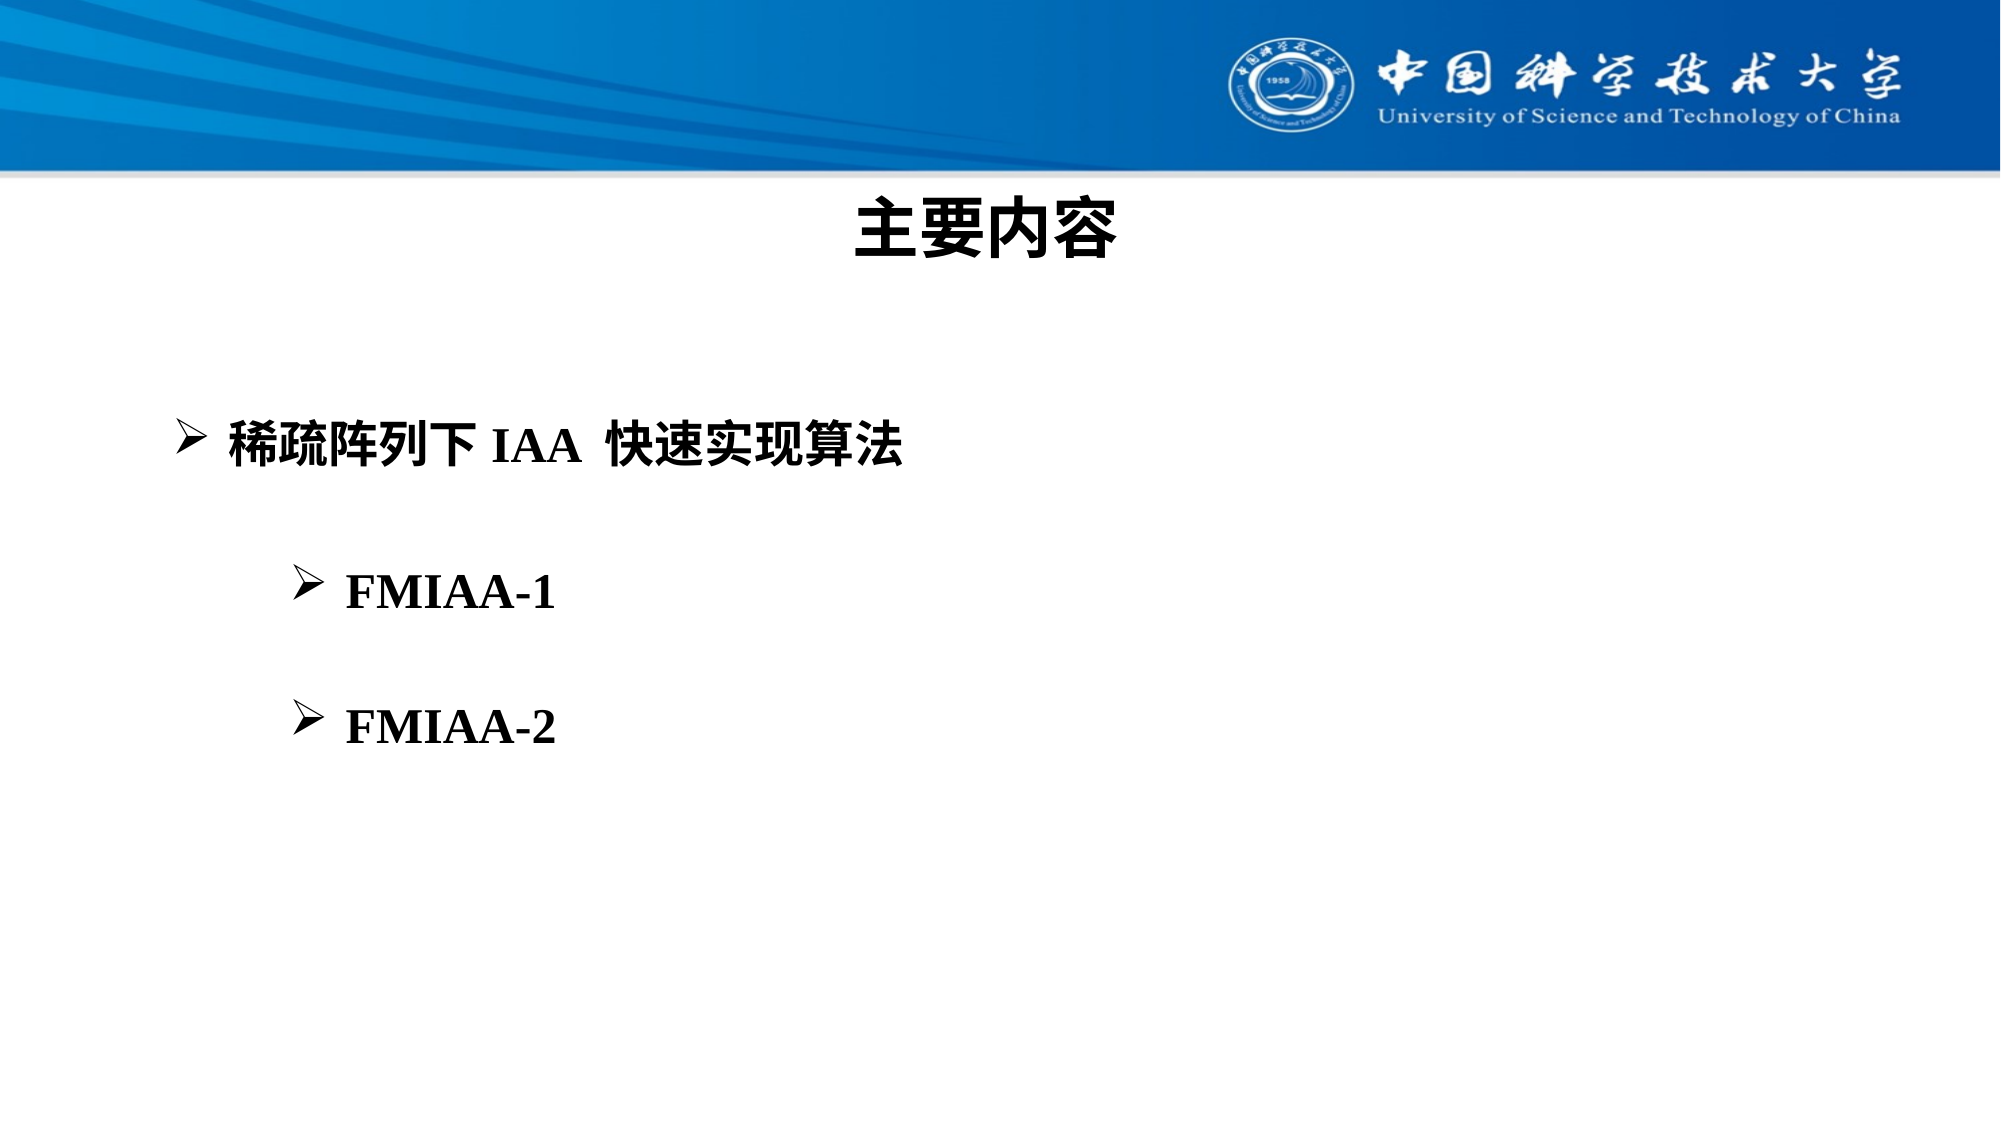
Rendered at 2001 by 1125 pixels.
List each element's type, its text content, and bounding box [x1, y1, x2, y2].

text_box 主要内容 [485, 177, 1487, 273]
text_box FMIAA-2 [274, 686, 1743, 762]
picture [0, 0, 2001, 1125]
text_box FMIAA-1 [274, 551, 1743, 627]
text_box 稀疏阵列下IAA 快速实现算法 [157, 405, 1024, 480]
